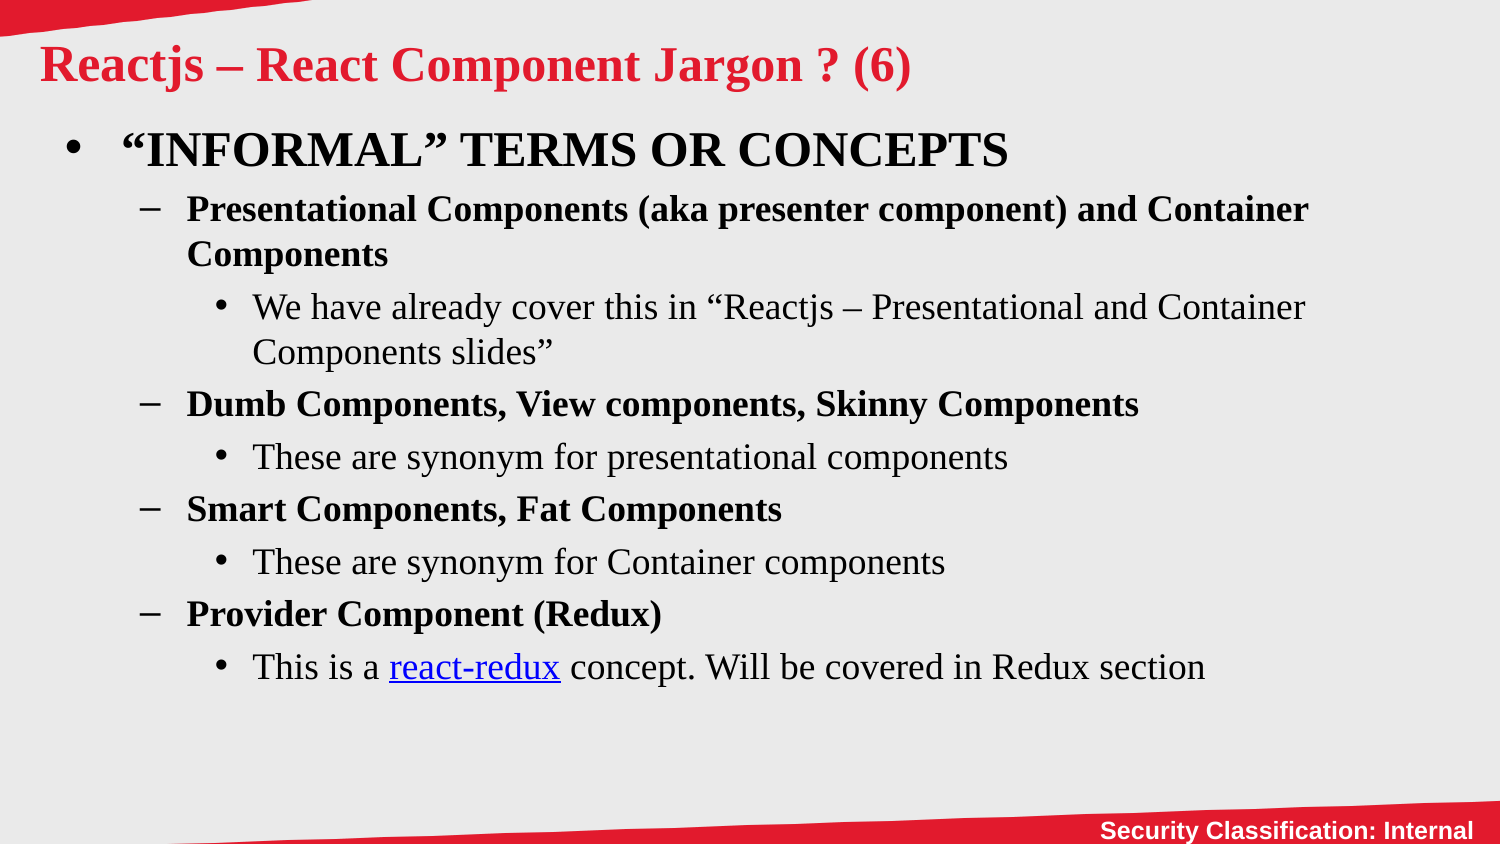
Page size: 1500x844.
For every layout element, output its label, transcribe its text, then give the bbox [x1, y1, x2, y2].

picture [0, 0, 1500, 844]
title Reactjs – React Component Jargon ? (6) [24, 21, 1500, 96]
list “INFORMAL” TERMS OR CONCEPTS Presentational Components (aka presenter component) and Container Components We have already cover this in “Reactjs – Presentational and Container Components slides” Dumb Components, View components, Skinny Components These are synonym for presentational components Smart Components, Fat Components These are synonym for Container components Provider Component (Redux) This is a react-redux concept. Will be covered in Redux section [50, 109, 1475, 810]
